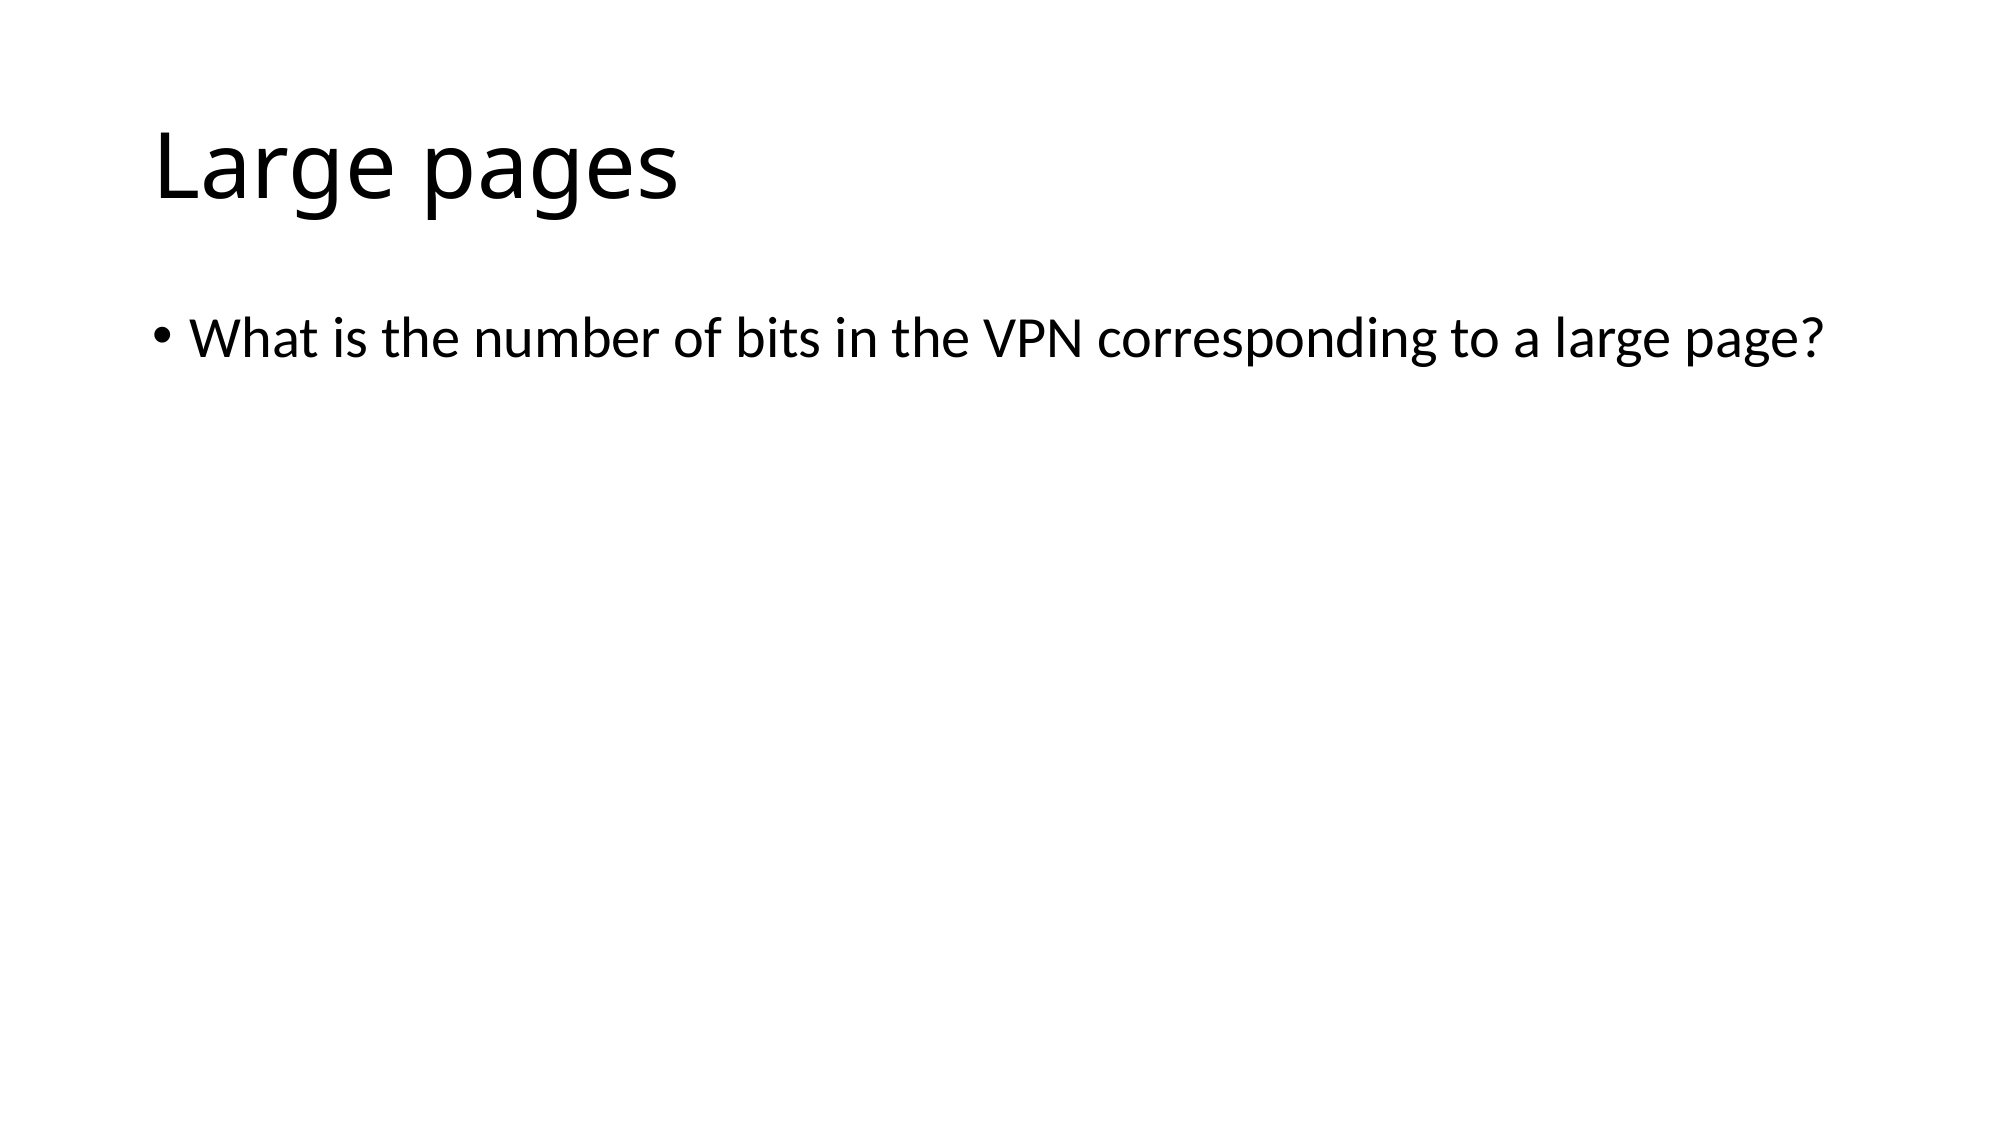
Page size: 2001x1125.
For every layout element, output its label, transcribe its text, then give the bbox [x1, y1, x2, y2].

list What is the number of bits in the VPN corresponding to a large page? [137, 299, 1863, 1014]
title Large pages [137, 59, 1863, 278]
